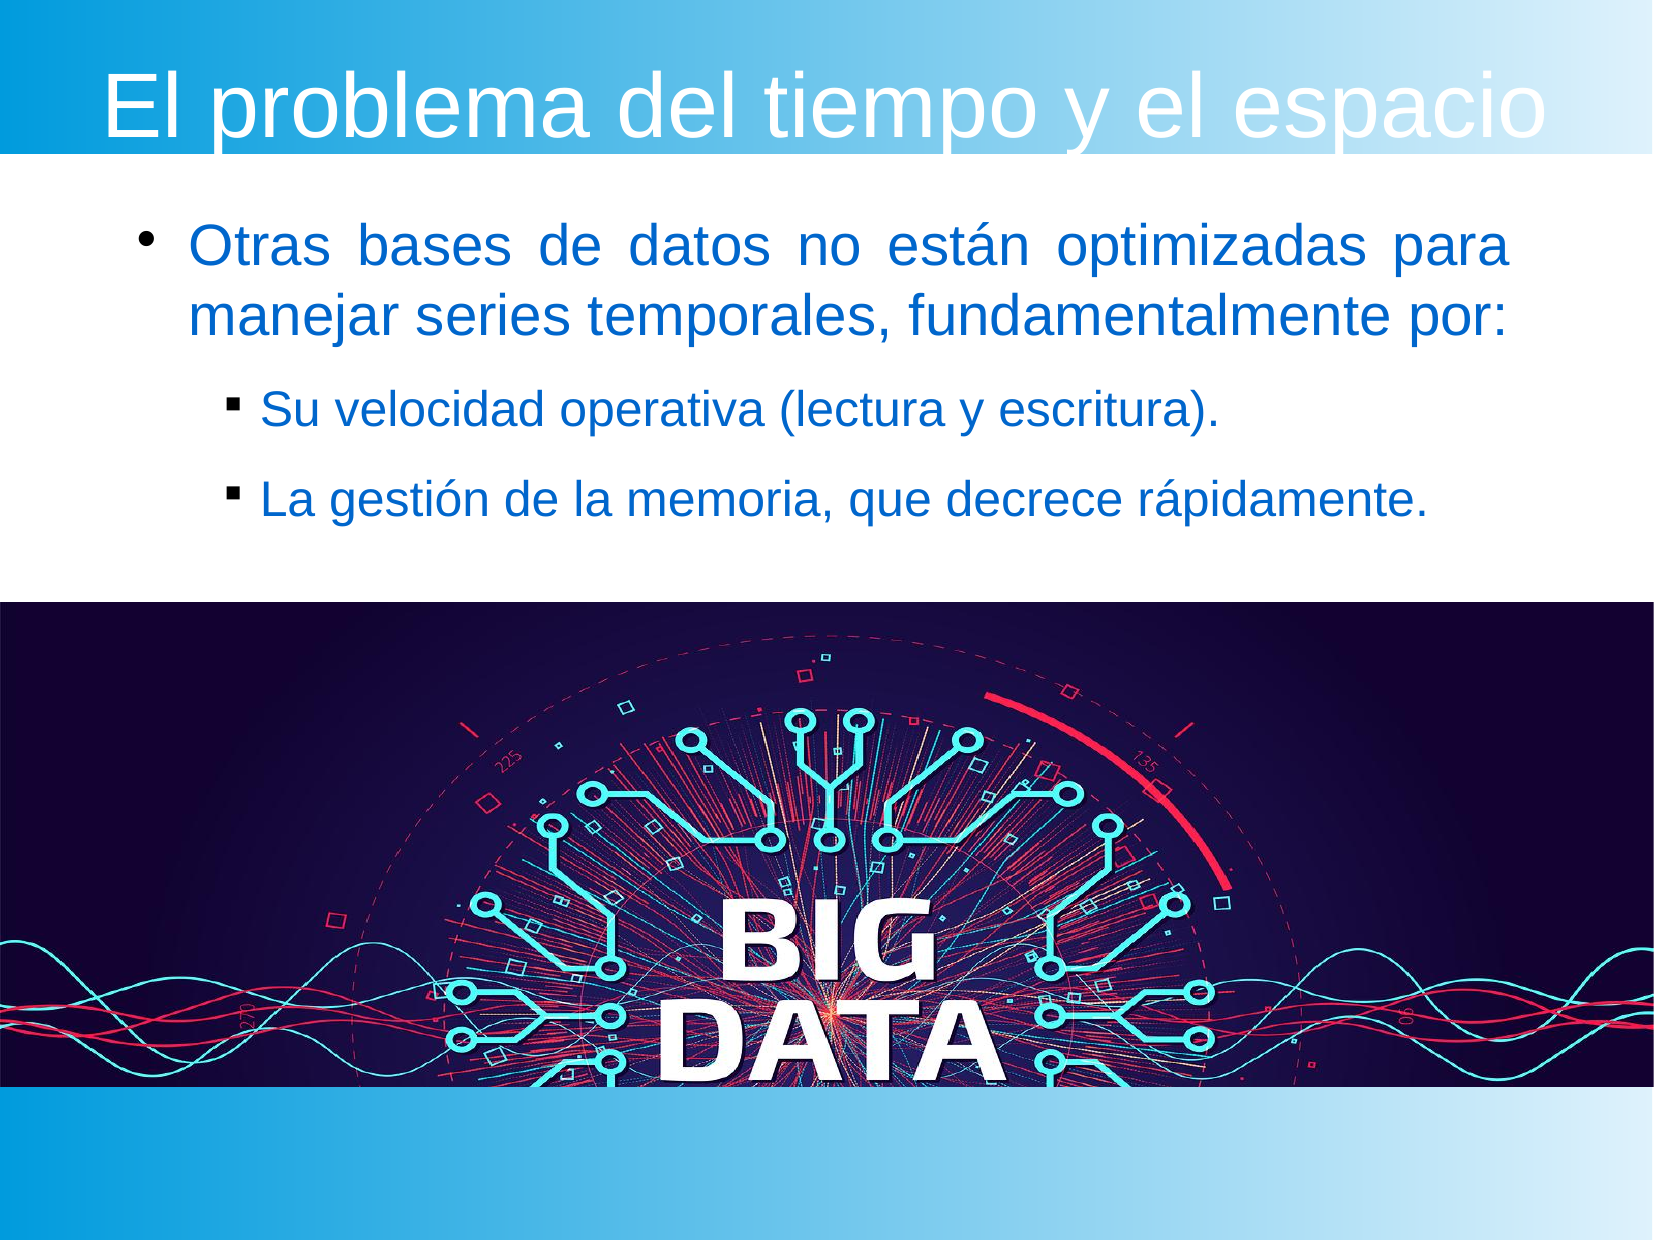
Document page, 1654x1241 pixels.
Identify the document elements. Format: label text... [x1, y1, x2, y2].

picture [0, 602, 1654, 1239]
text_box El problema del tiempo y el espacio [82, 49, 1570, 154]
text_box Otras bases de datos no están optimizadas para manejar series temporales, fundamentalmente por: Su velocidad operativa (lectura y escritura). La gestión de la memoria, que decrece rápidamente. [118, 207, 1512, 544]
